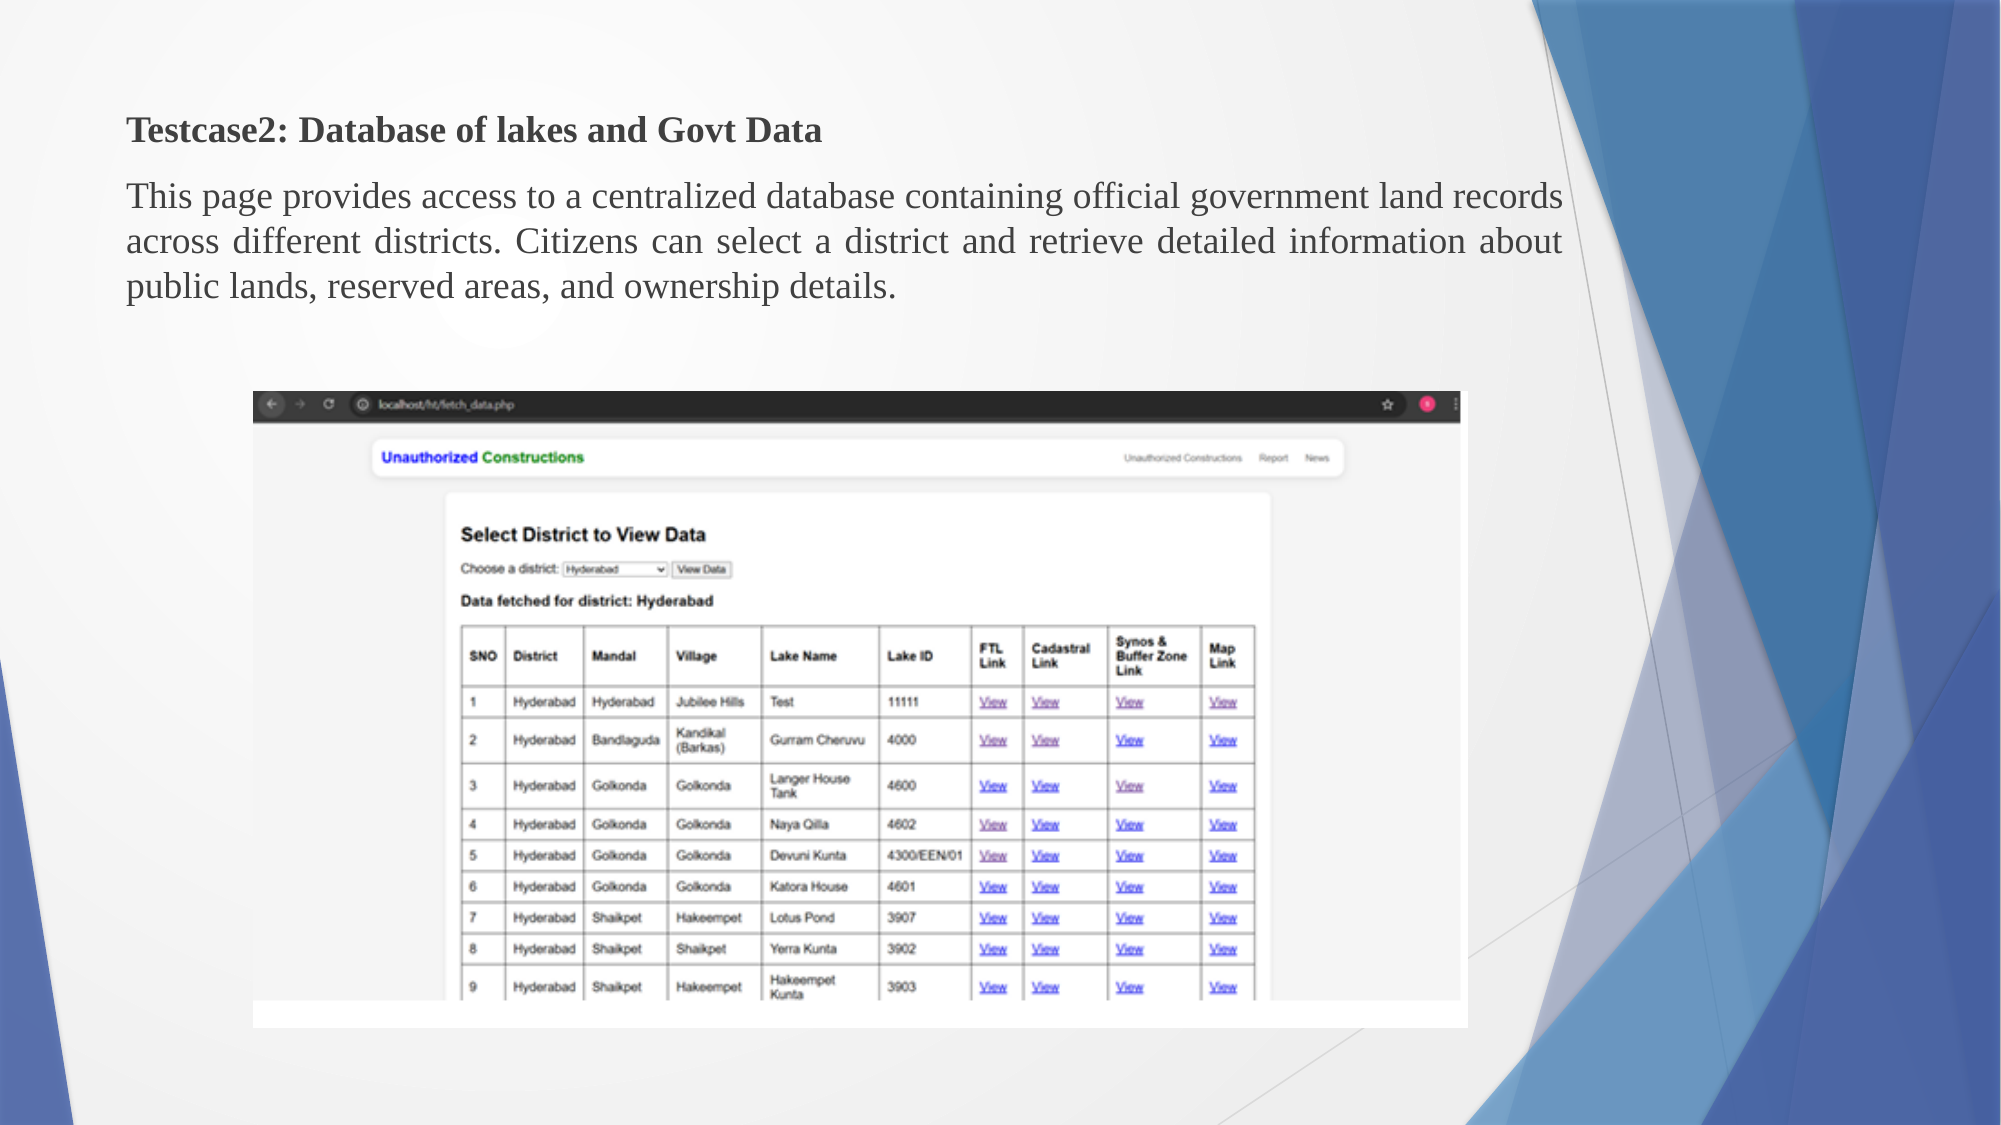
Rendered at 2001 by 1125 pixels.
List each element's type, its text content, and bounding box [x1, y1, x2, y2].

list Testcase2: Database of lakes and Govt Data This page provides access to a centralized database containing official government land records across different districts. Citizens can select a district and retrieve detailed information about public lands, reserved areas, and ownership details. [111, 97, 1581, 1125]
picture [253, 391, 1469, 1028]
